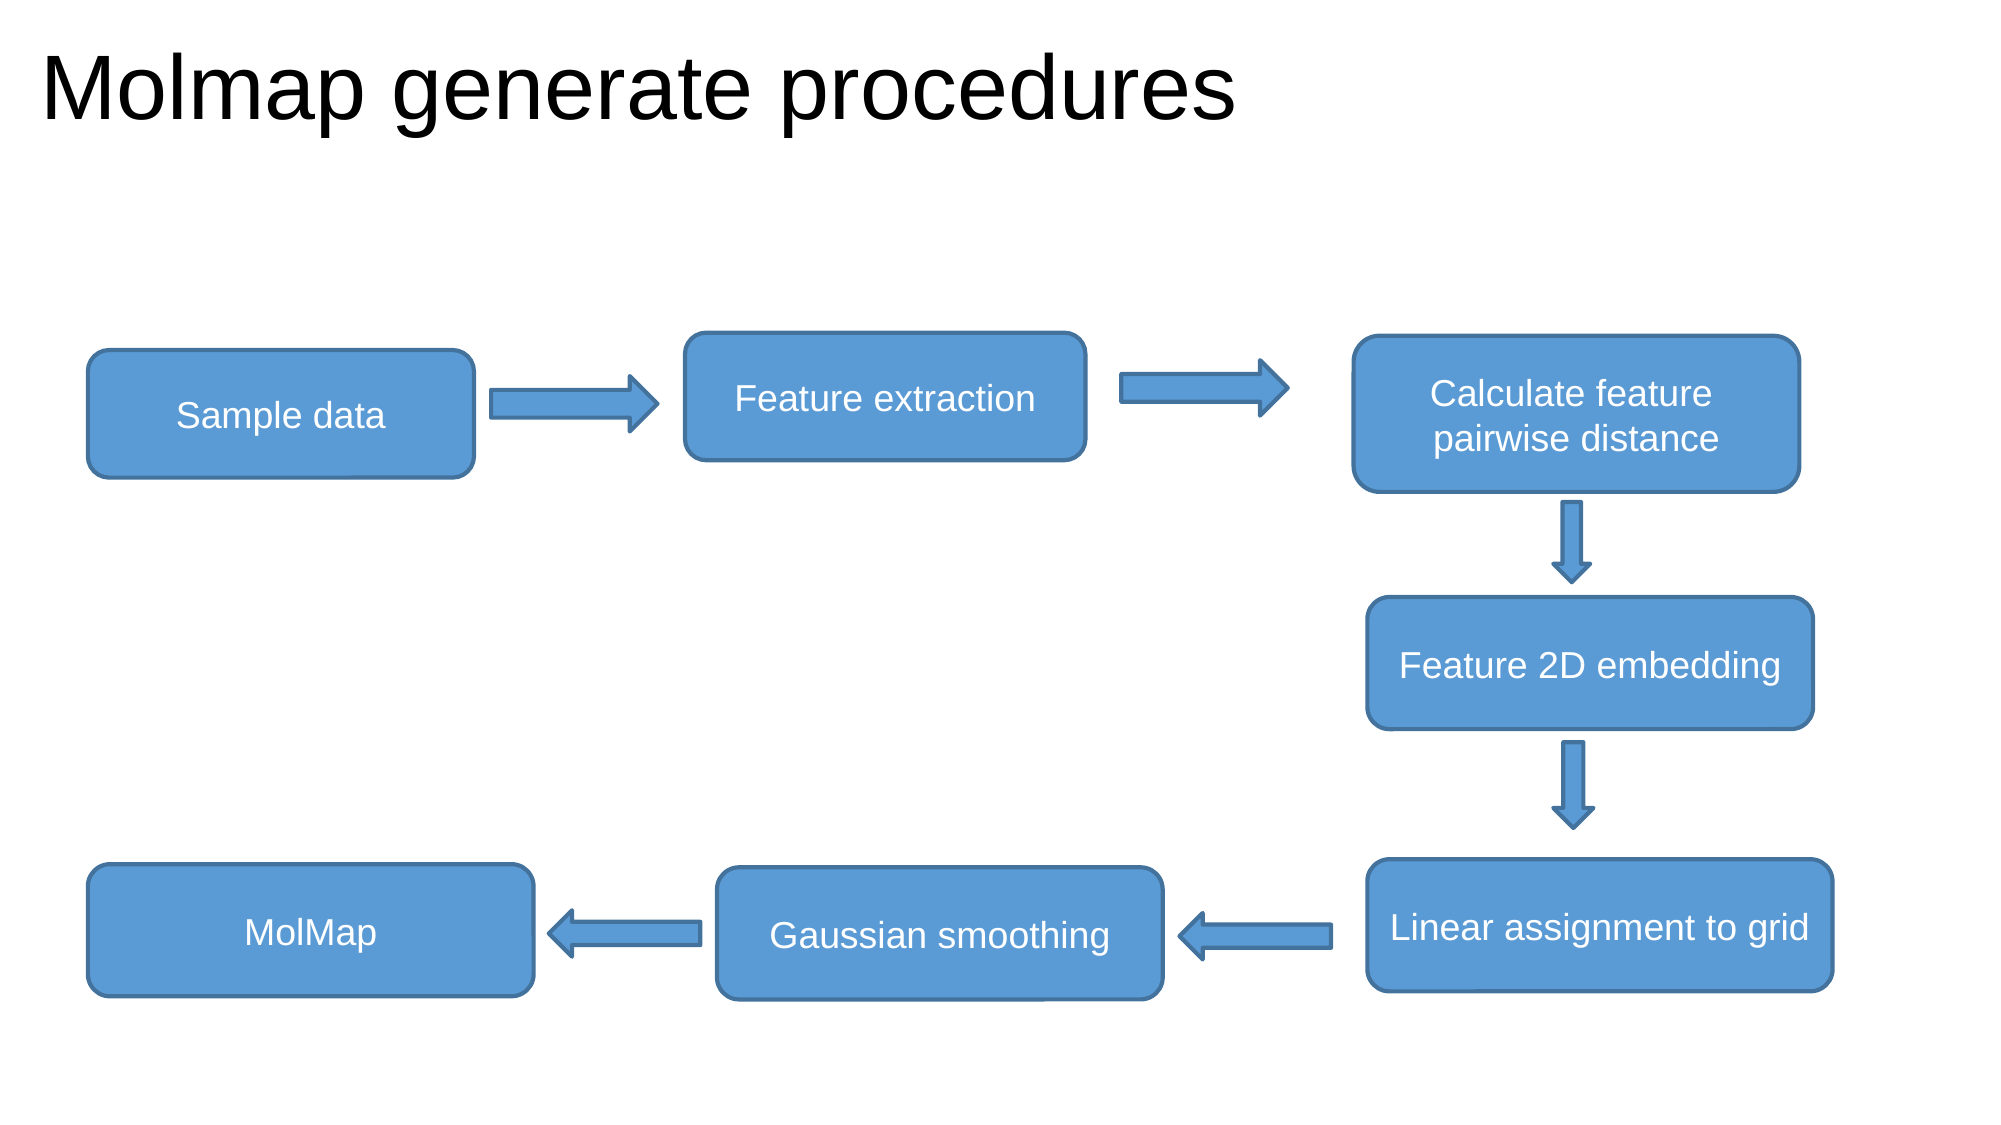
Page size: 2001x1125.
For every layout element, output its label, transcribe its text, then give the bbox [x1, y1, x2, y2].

text_box Feature extraction [682, 330, 1088, 463]
text_box [1551, 740, 1596, 831]
text_box Gaussian smoothing [714, 865, 1165, 1002]
text_box Calculate feature pairwise distance [1351, 333, 1802, 494]
text_box Linear assignment to grid [1365, 857, 1835, 994]
text_box [1177, 911, 1334, 962]
text_box [489, 374, 660, 434]
text_box [1551, 499, 1593, 585]
text_box Sample data [85, 347, 477, 480]
title Molmap generate procedures [40, 21, 1766, 158]
text_box MolMap [85, 862, 536, 999]
text_box [546, 908, 703, 959]
text_box Feature 2D embedding [1365, 594, 1816, 732]
text_box [1119, 358, 1290, 418]
